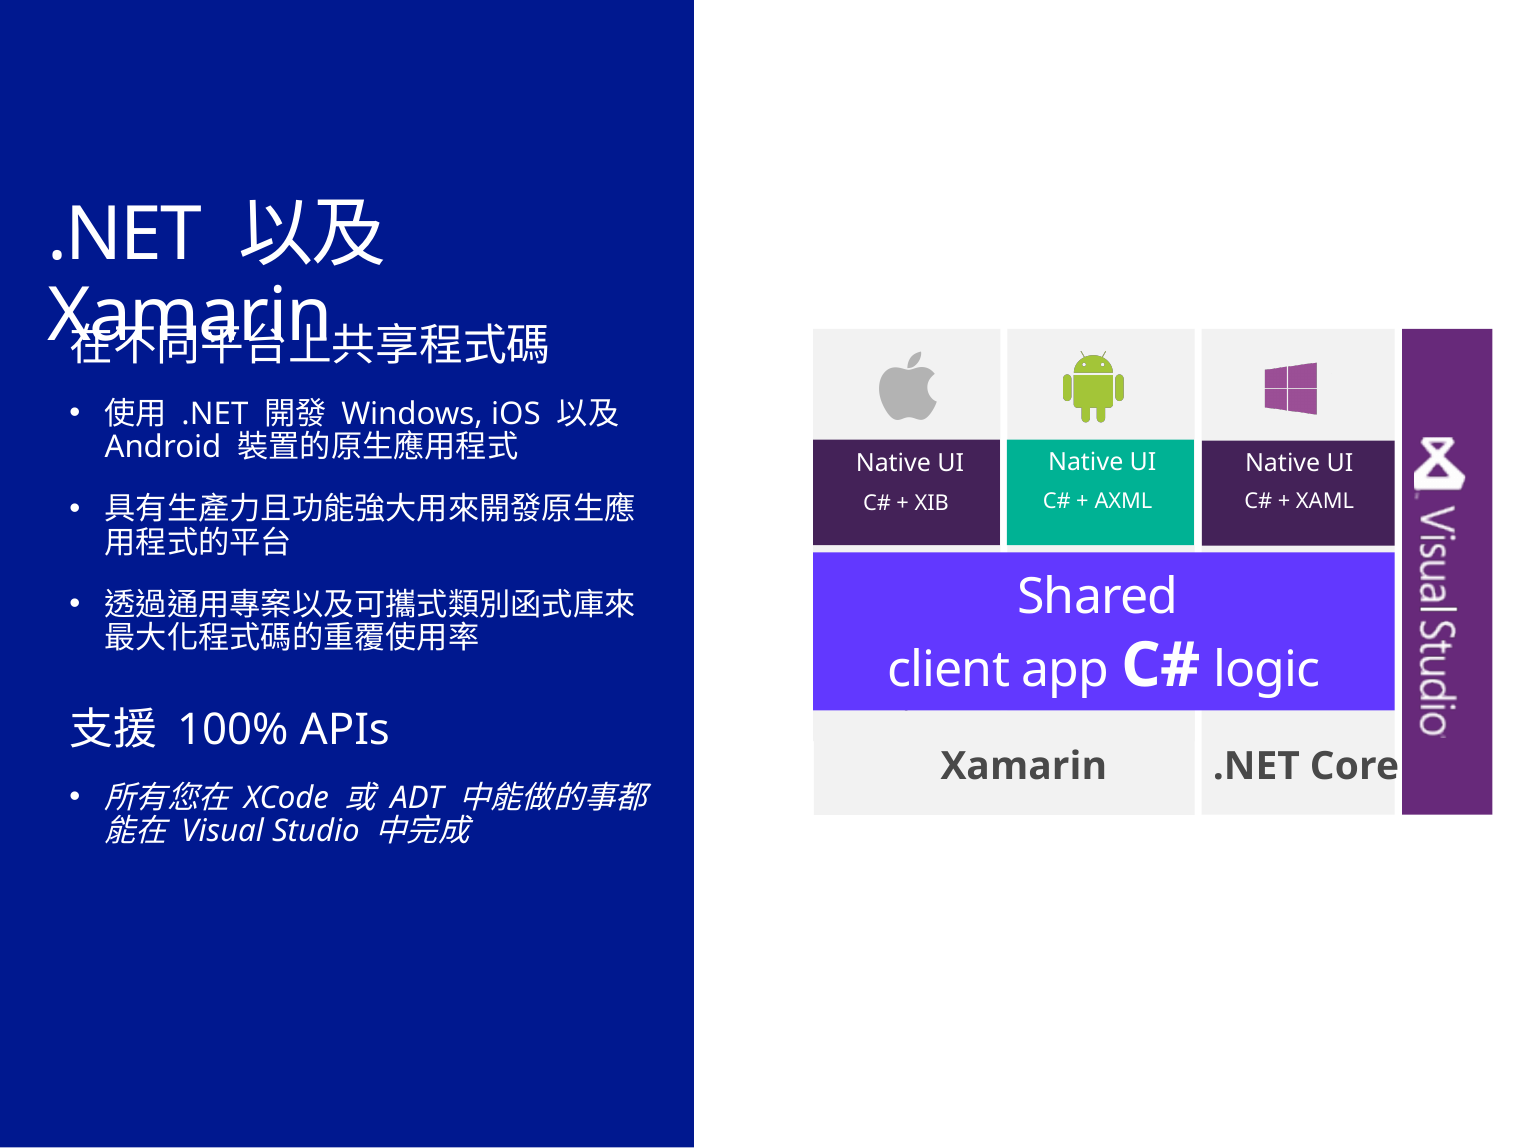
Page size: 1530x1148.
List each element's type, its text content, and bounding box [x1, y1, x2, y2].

text_box [0, 0, 695, 1148]
title .NET 以及 Xamarin [23, 179, 707, 293]
text_box 在不同平台上共享程式碼 使用 .NET 開發 Windows, iOS 以及 Android 裝置的原生應用程式 具有生產力且功能強大用來開發原生應用程式的平台 透過通用專案以及可攜式類別函式庫來最大化程式碼的重覆使用率 支援 100% APIs 所有您在 XCode 或 ADT 中能做的事都能在 Visual Studio 中完成 [54, 309, 672, 856]
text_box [812, 328, 1493, 815]
